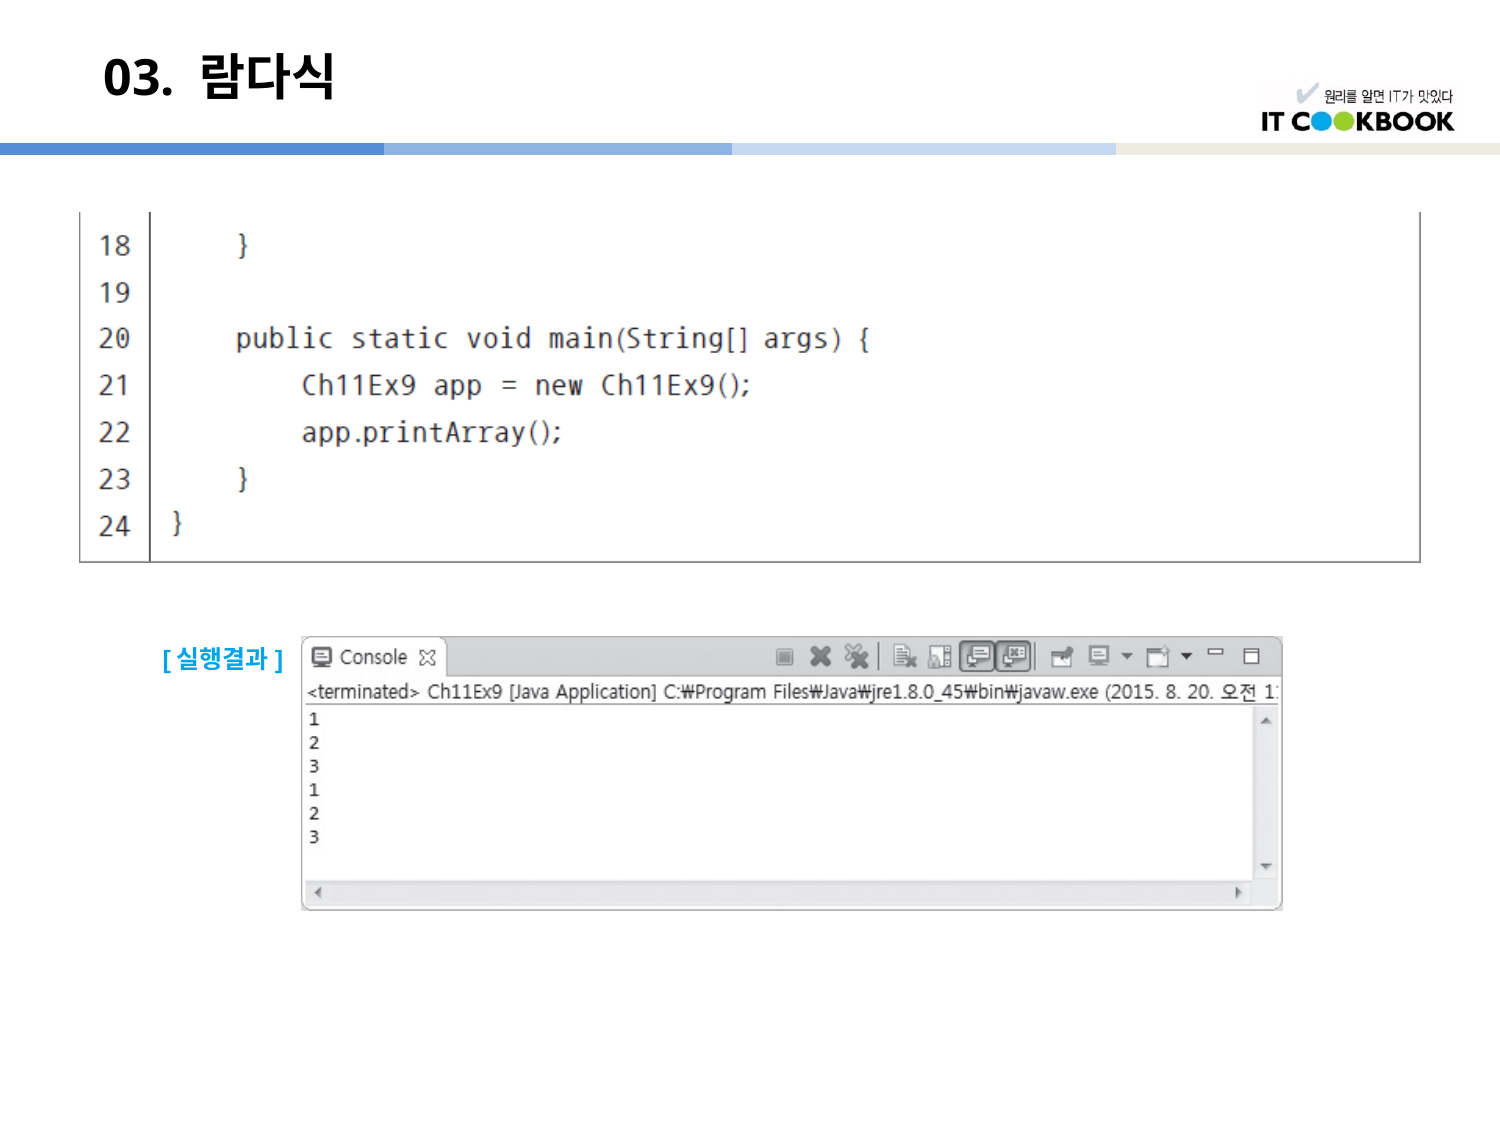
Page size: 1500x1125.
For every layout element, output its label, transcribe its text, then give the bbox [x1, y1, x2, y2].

picture [79, 212, 1421, 563]
title 03. 람다식 [88, 30, 1211, 121]
picture [1257, 79, 1458, 133]
picture [300, 636, 1283, 911]
text_box [실행결과] [147, 621, 372, 811]
